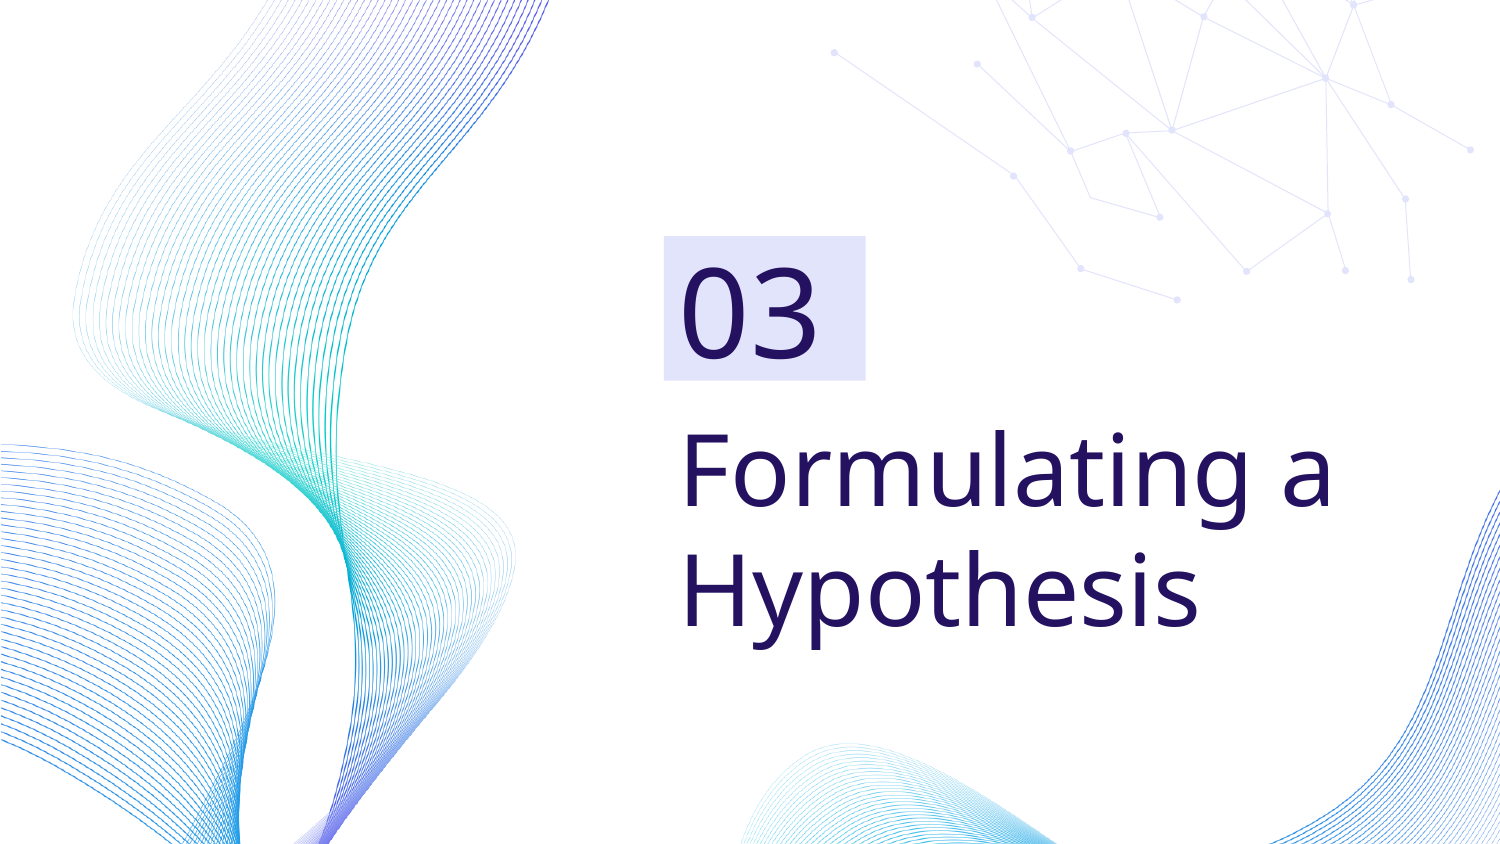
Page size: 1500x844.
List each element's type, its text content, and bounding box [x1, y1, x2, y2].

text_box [846, 0, 1500, 307]
picture [0, 0, 559, 844]
title 03 [663, 236, 866, 381]
title Formulating a Hypothesis [663, 391, 1383, 659]
picture [724, 473, 1500, 844]
